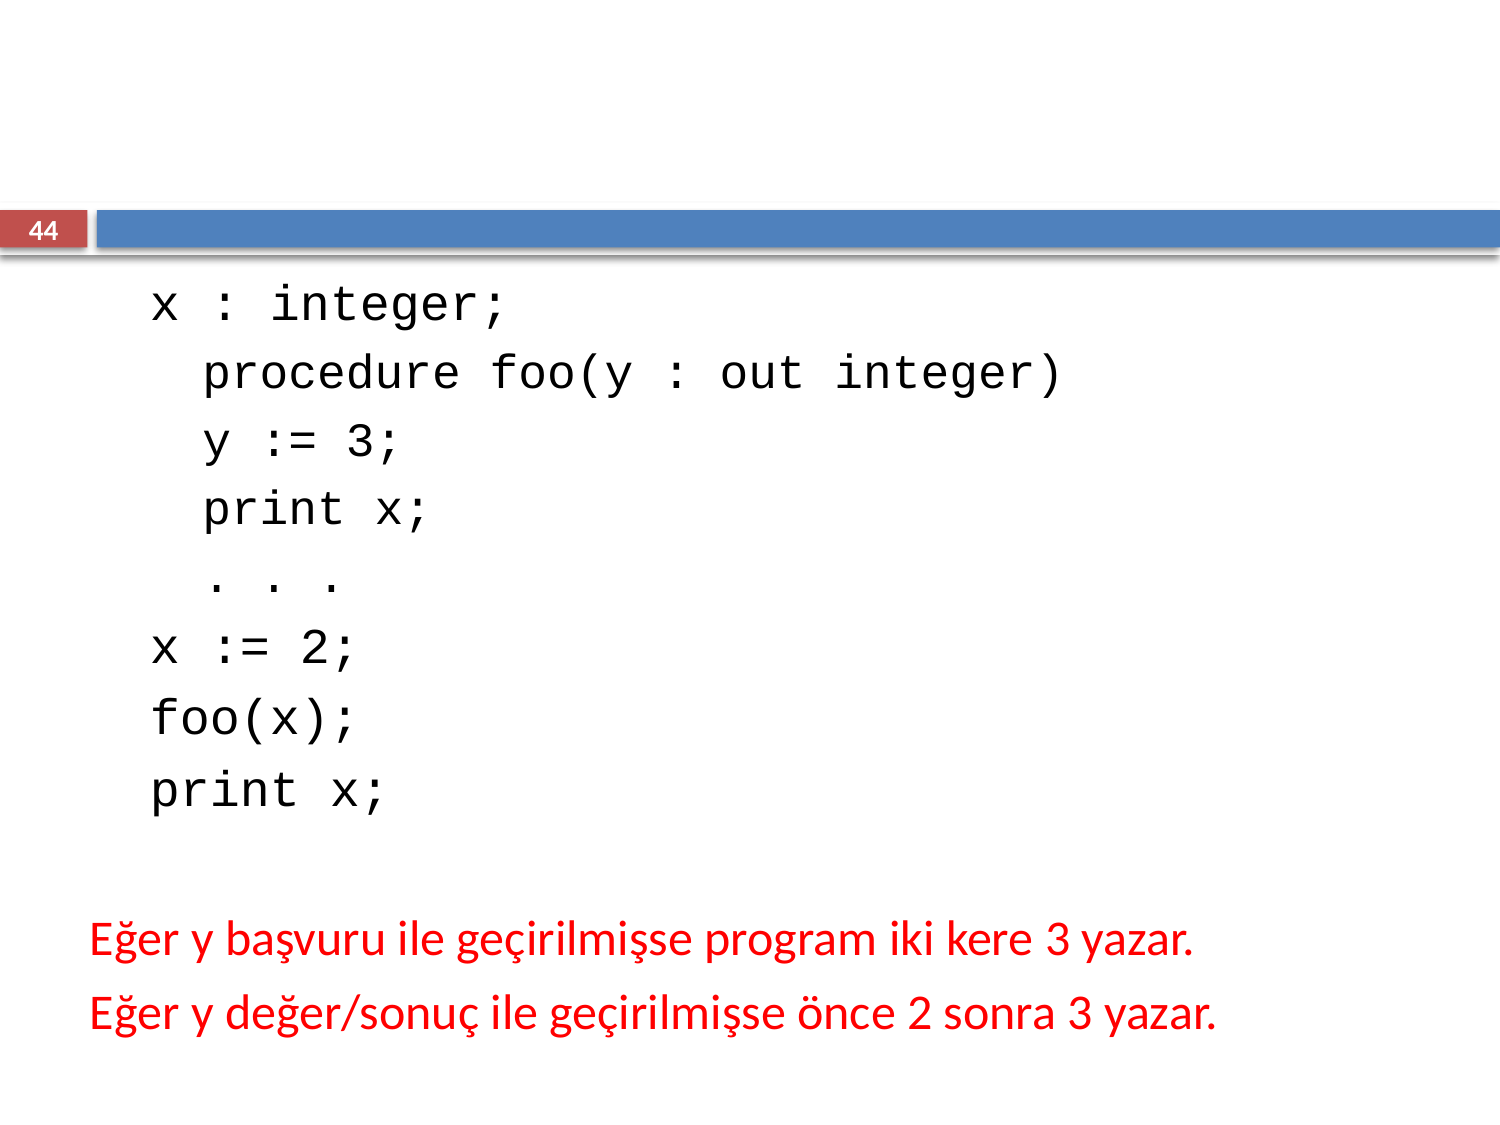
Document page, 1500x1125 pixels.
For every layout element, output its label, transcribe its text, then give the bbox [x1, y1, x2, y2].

list x : integer; procedure foo(y : out integer) y := 3; print x; . . . x := 2; foo(x); print x; Eğer y başvuru ile geçirilmişse program iki kere 3 yazar. Eğer y değer/sonuç ile geçirilmişse önce 2 sonra 3 yazar. [75, 262, 1425, 1063]
slide_number 44 [0, 208, 88, 249]
